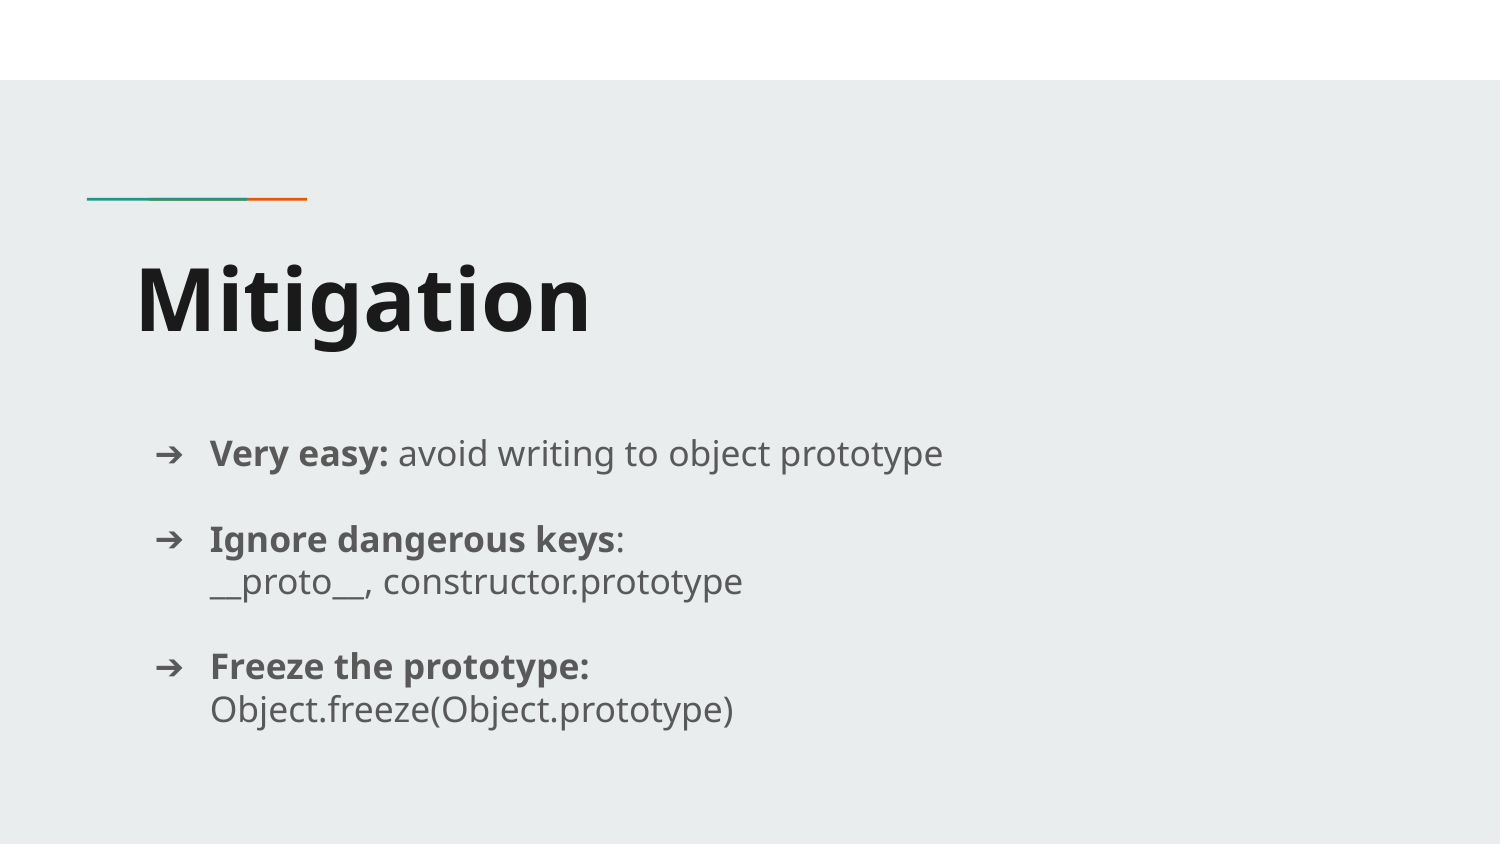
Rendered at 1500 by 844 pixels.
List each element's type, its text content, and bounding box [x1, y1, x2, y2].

title Mitigation [119, 229, 1381, 416]
subtitle Very easy: avoid writing to object prototype Ignore dangerous keys: __proto__, constructor.prototype Freeze the prototype: Object.freeze(Object.prototype) [119, 416, 1381, 785]
